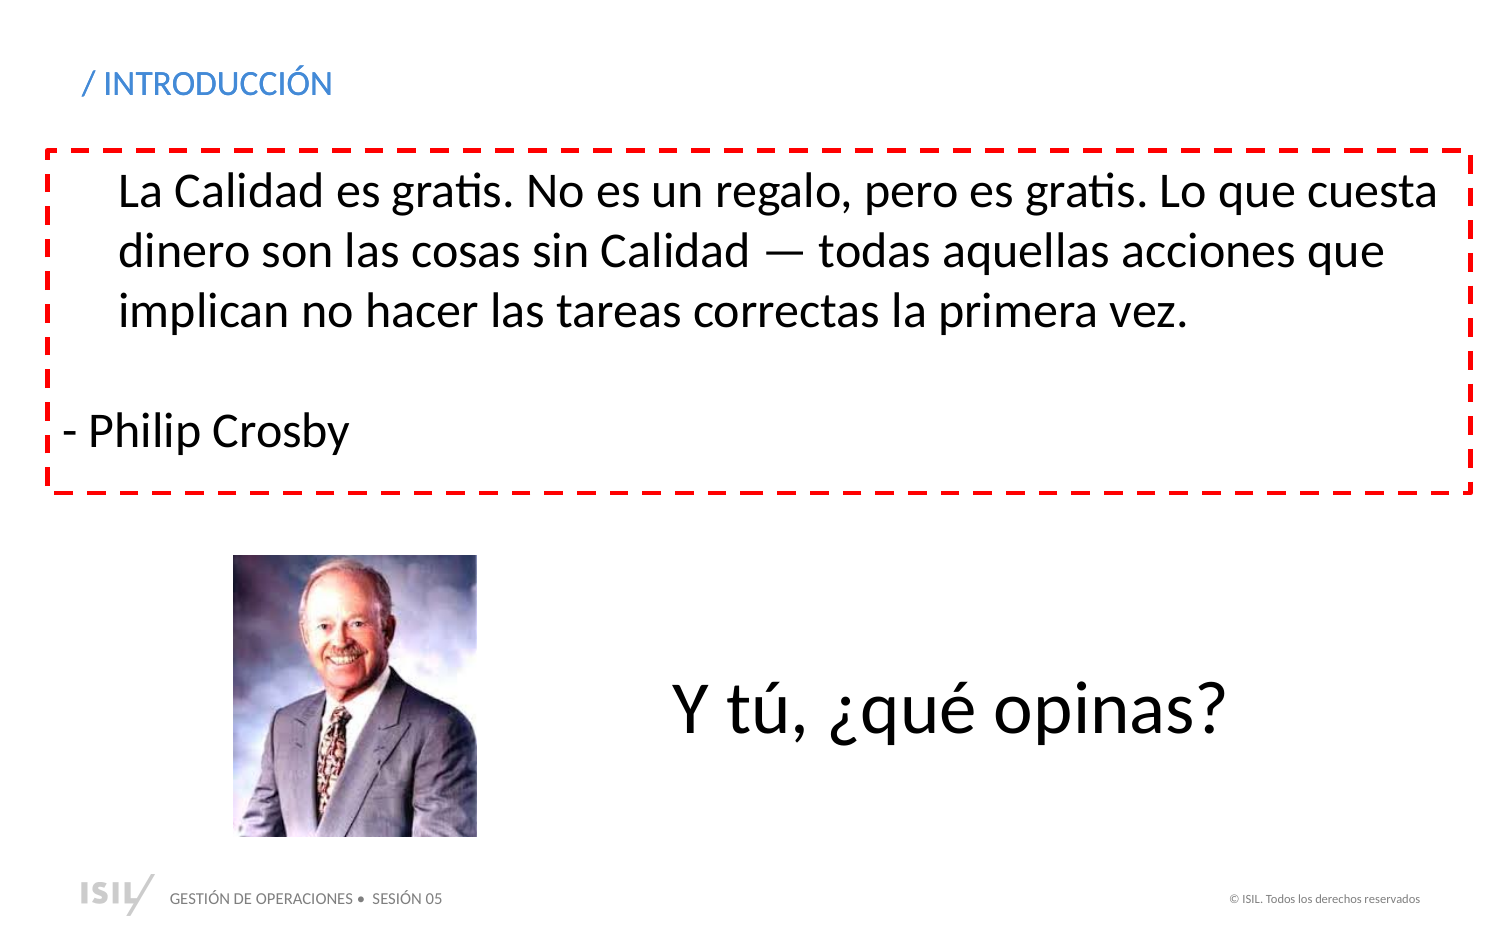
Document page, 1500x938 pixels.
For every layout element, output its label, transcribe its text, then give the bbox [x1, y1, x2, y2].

text_box La Calidad es gratis. No es un regalo, pero es gratis. Lo que cuesta dinero son las cosas sin Calidad — todas aquellas acciones que implican no hacer las tareas correctas la primera vez. - Philip Crosby [47, 150, 1471, 493]
picture [233, 555, 478, 837]
text_box Y tú, ¿qué opinas? [657, 650, 1284, 756]
text_box / INTRODUCCIÓN [66, 52, 1249, 111]
